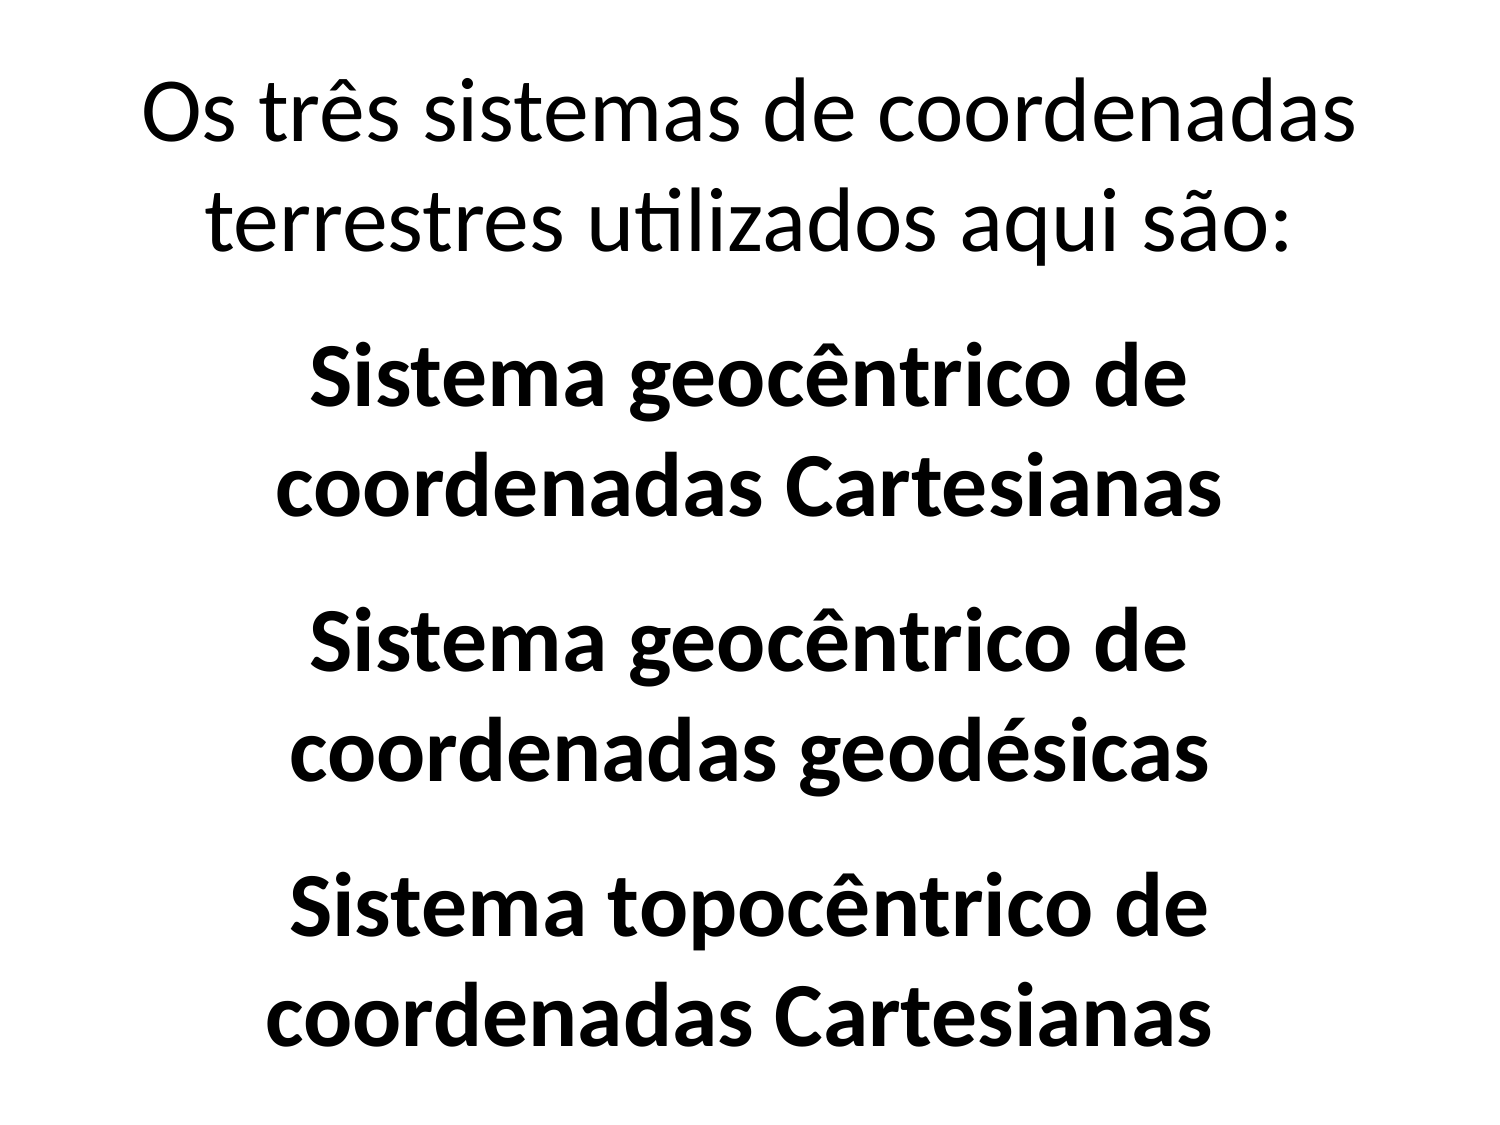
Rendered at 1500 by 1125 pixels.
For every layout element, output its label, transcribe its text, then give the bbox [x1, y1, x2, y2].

text_box Os três sistemas de coordenadas terrestres utilizados aqui são: Sistema geocêntrico de coordenadas Cartesianas Sistema geocêntrico de coordenadas geodésicas Sistema topocêntrico de coordenadas Cartesianas [53, 42, 1447, 1073]
